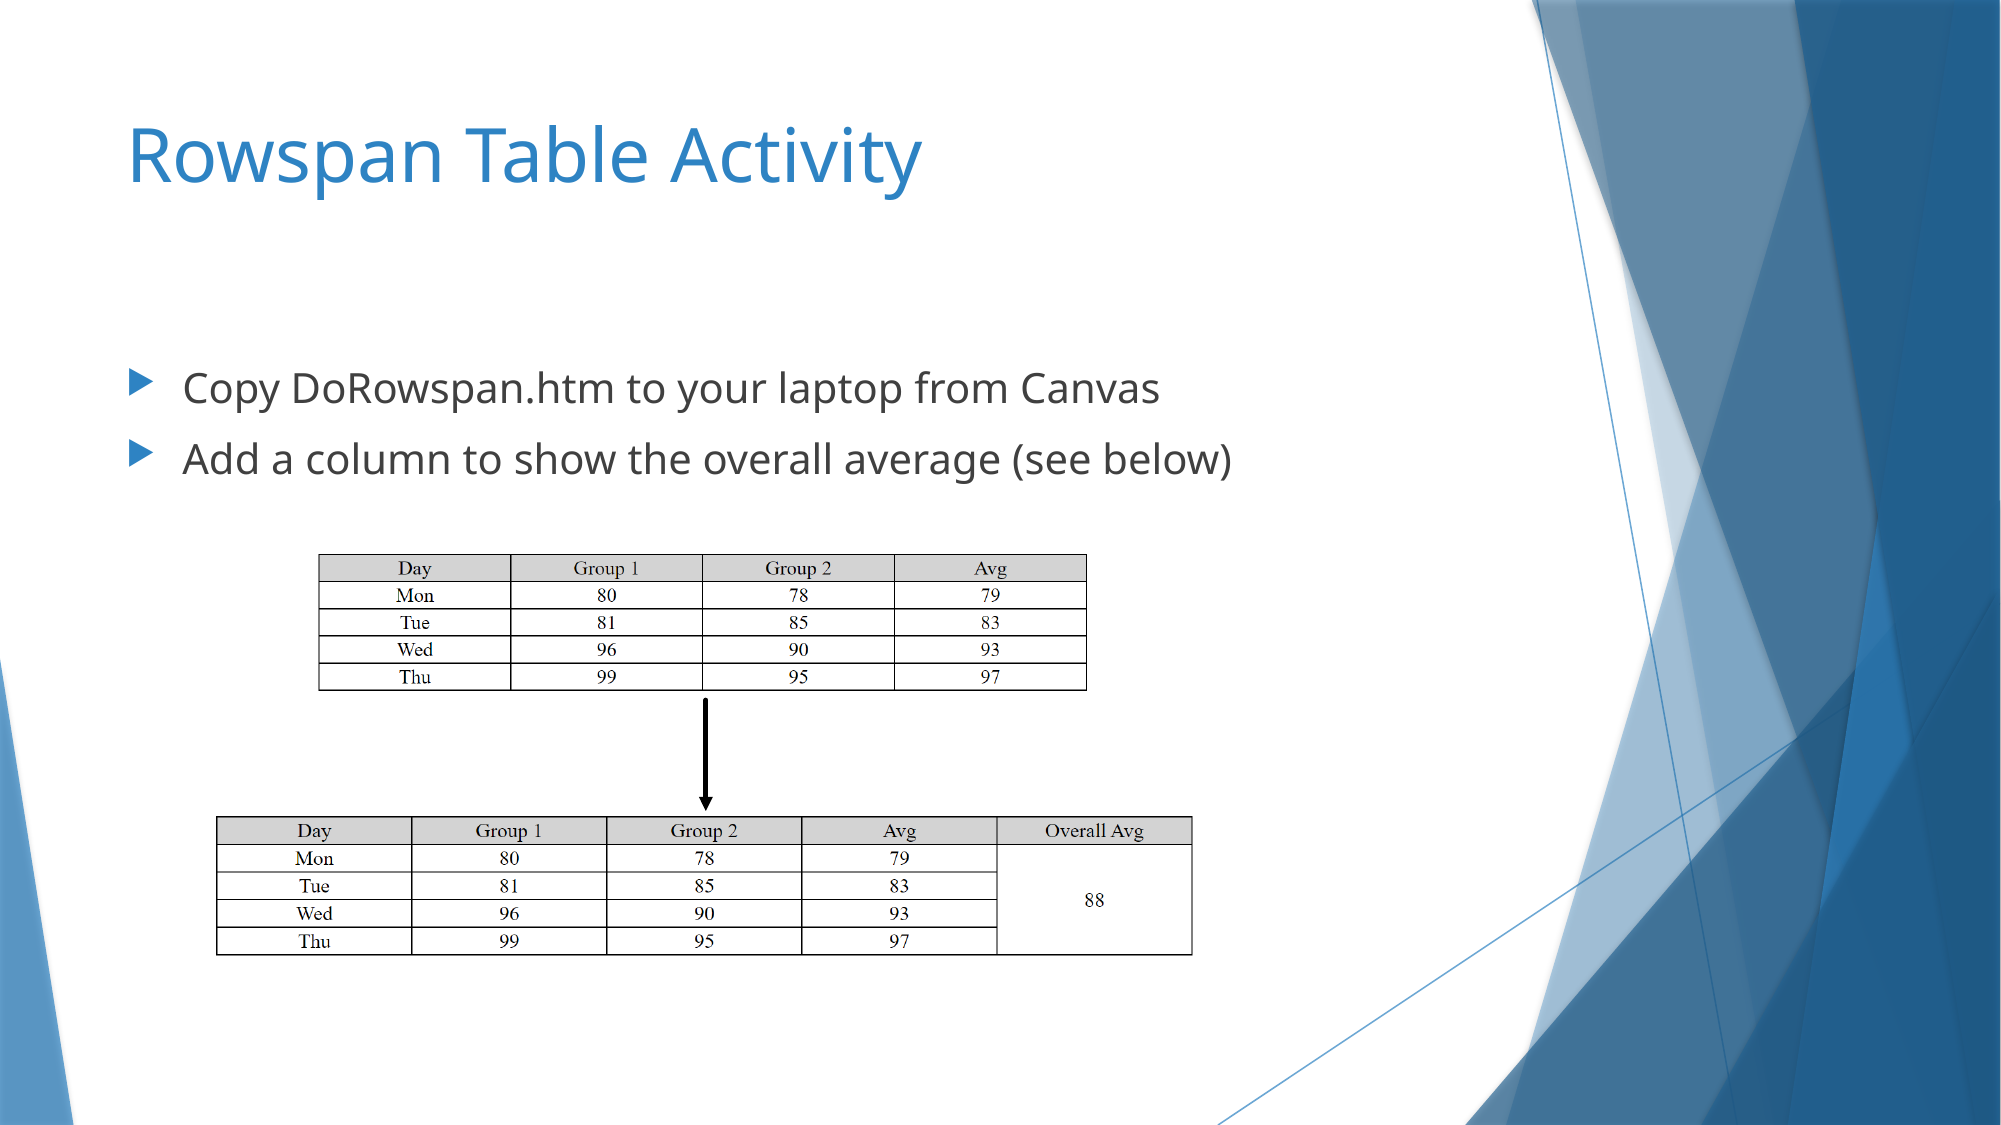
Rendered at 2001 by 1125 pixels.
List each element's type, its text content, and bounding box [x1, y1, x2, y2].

picture [211, 810, 1200, 963]
list Copy DoRowspan.htm to your laptop from Canvas Add a column to show the overall average (see below) [111, 354, 1522, 992]
picture [313, 549, 1099, 702]
title Rowspan Table Activity [111, 99, 1522, 317]
